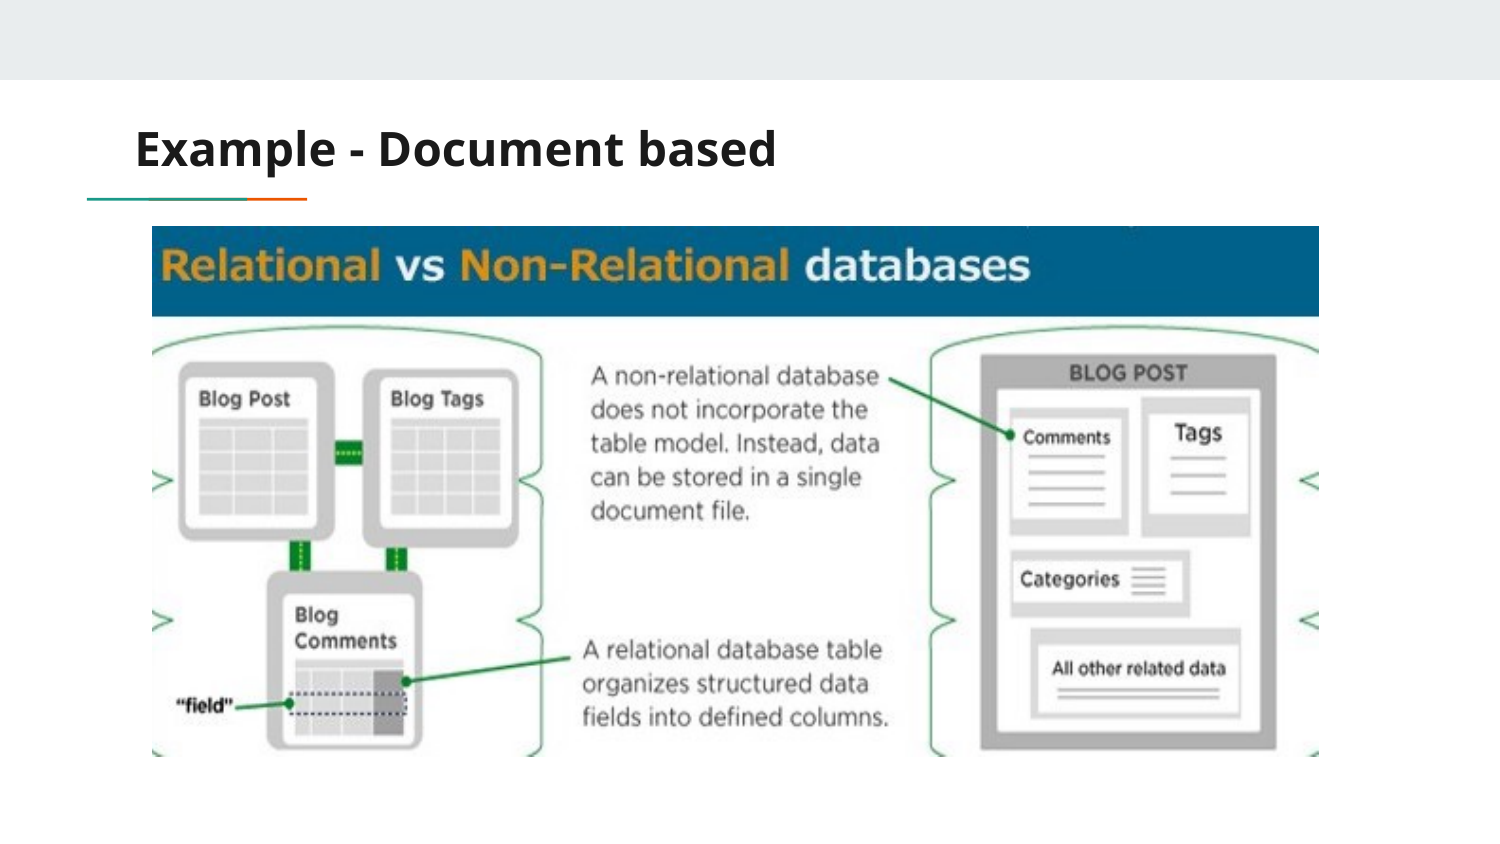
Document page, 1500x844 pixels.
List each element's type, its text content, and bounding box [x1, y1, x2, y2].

picture [804, 244, 1031, 286]
title Example - Document based [119, 103, 1381, 192]
picture [395, 255, 447, 284]
picture [157, 240, 382, 286]
picture [254, 226, 261, 237]
picture [459, 244, 791, 286]
picture [151, 226, 1381, 806]
